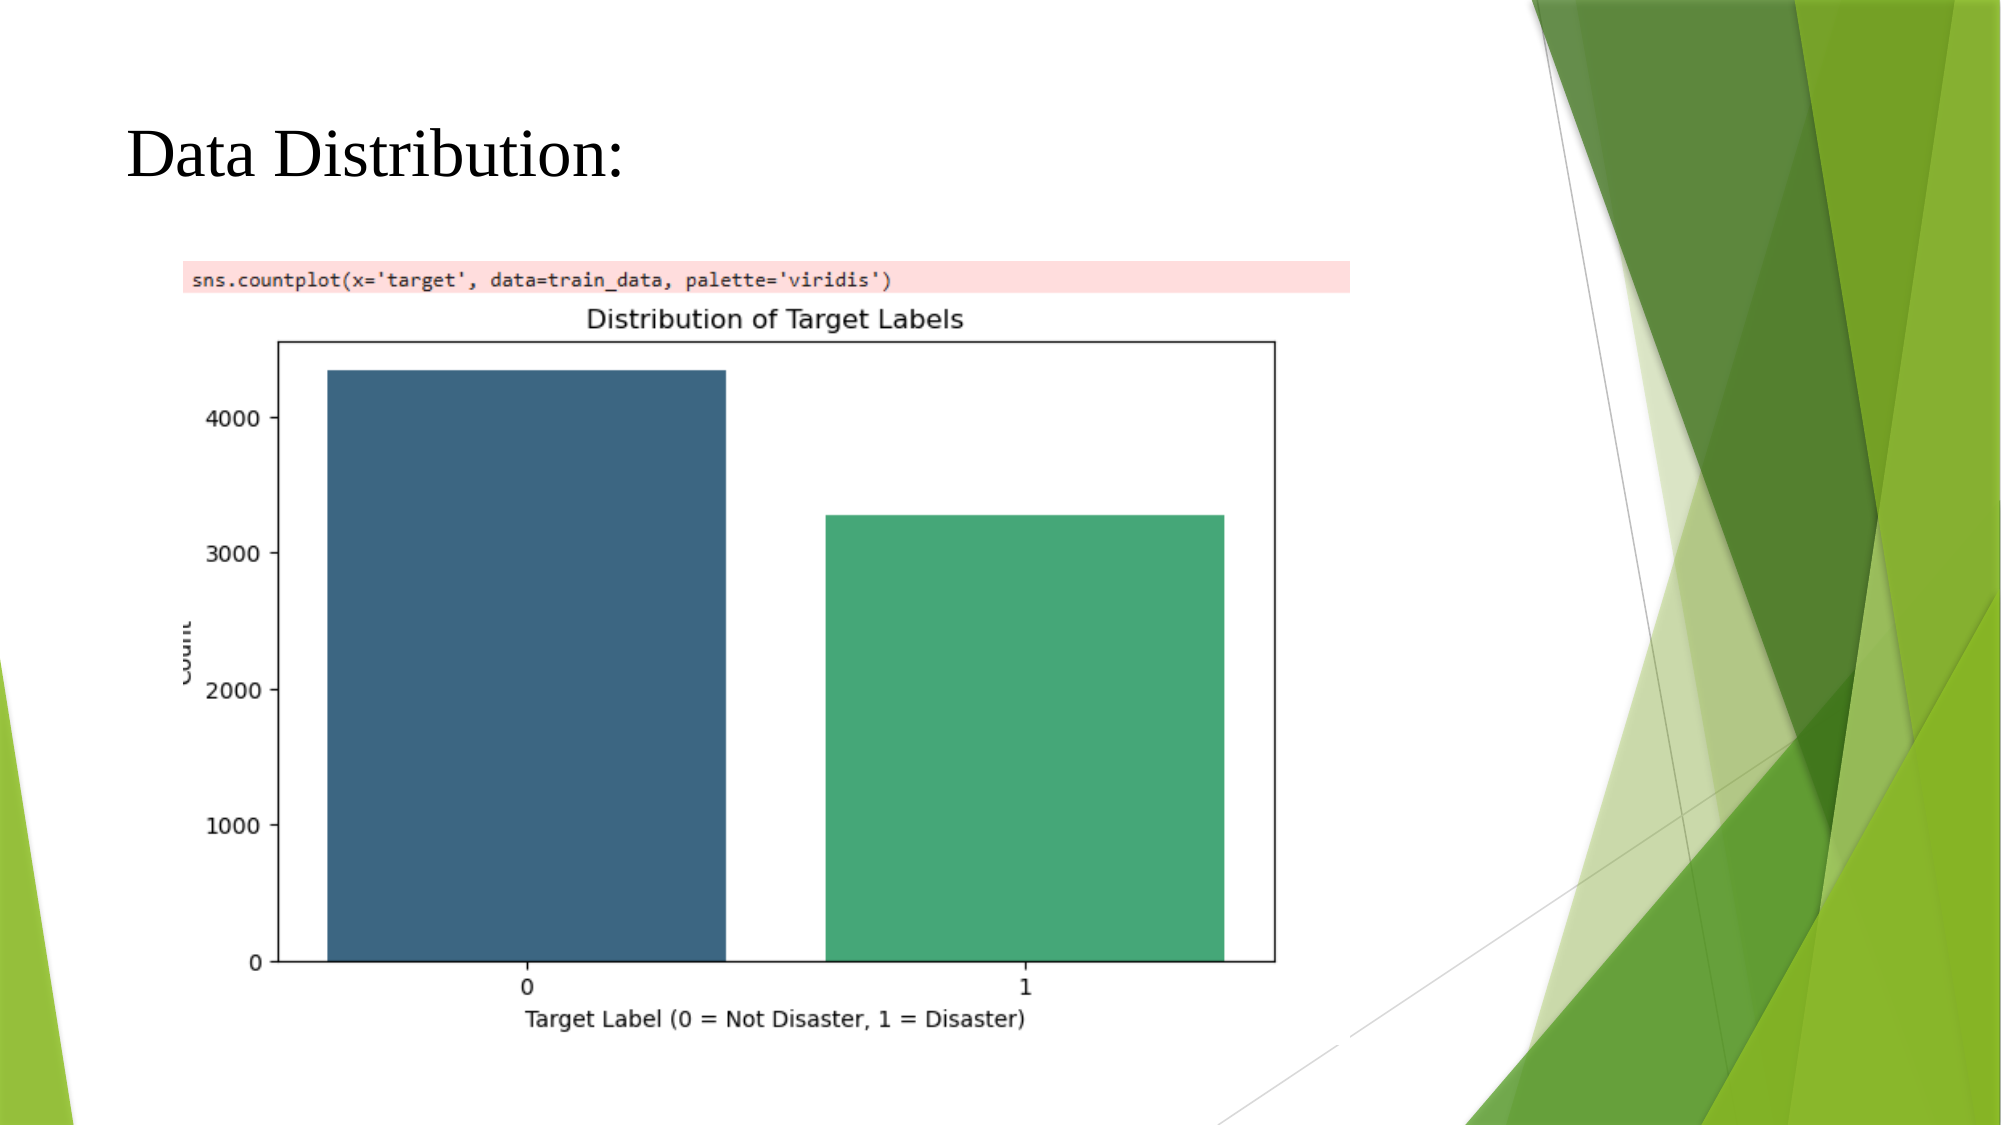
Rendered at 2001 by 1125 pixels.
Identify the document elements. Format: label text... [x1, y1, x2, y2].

picture [183, 261, 1351, 1045]
title Data Distribution: [111, 99, 1522, 199]
